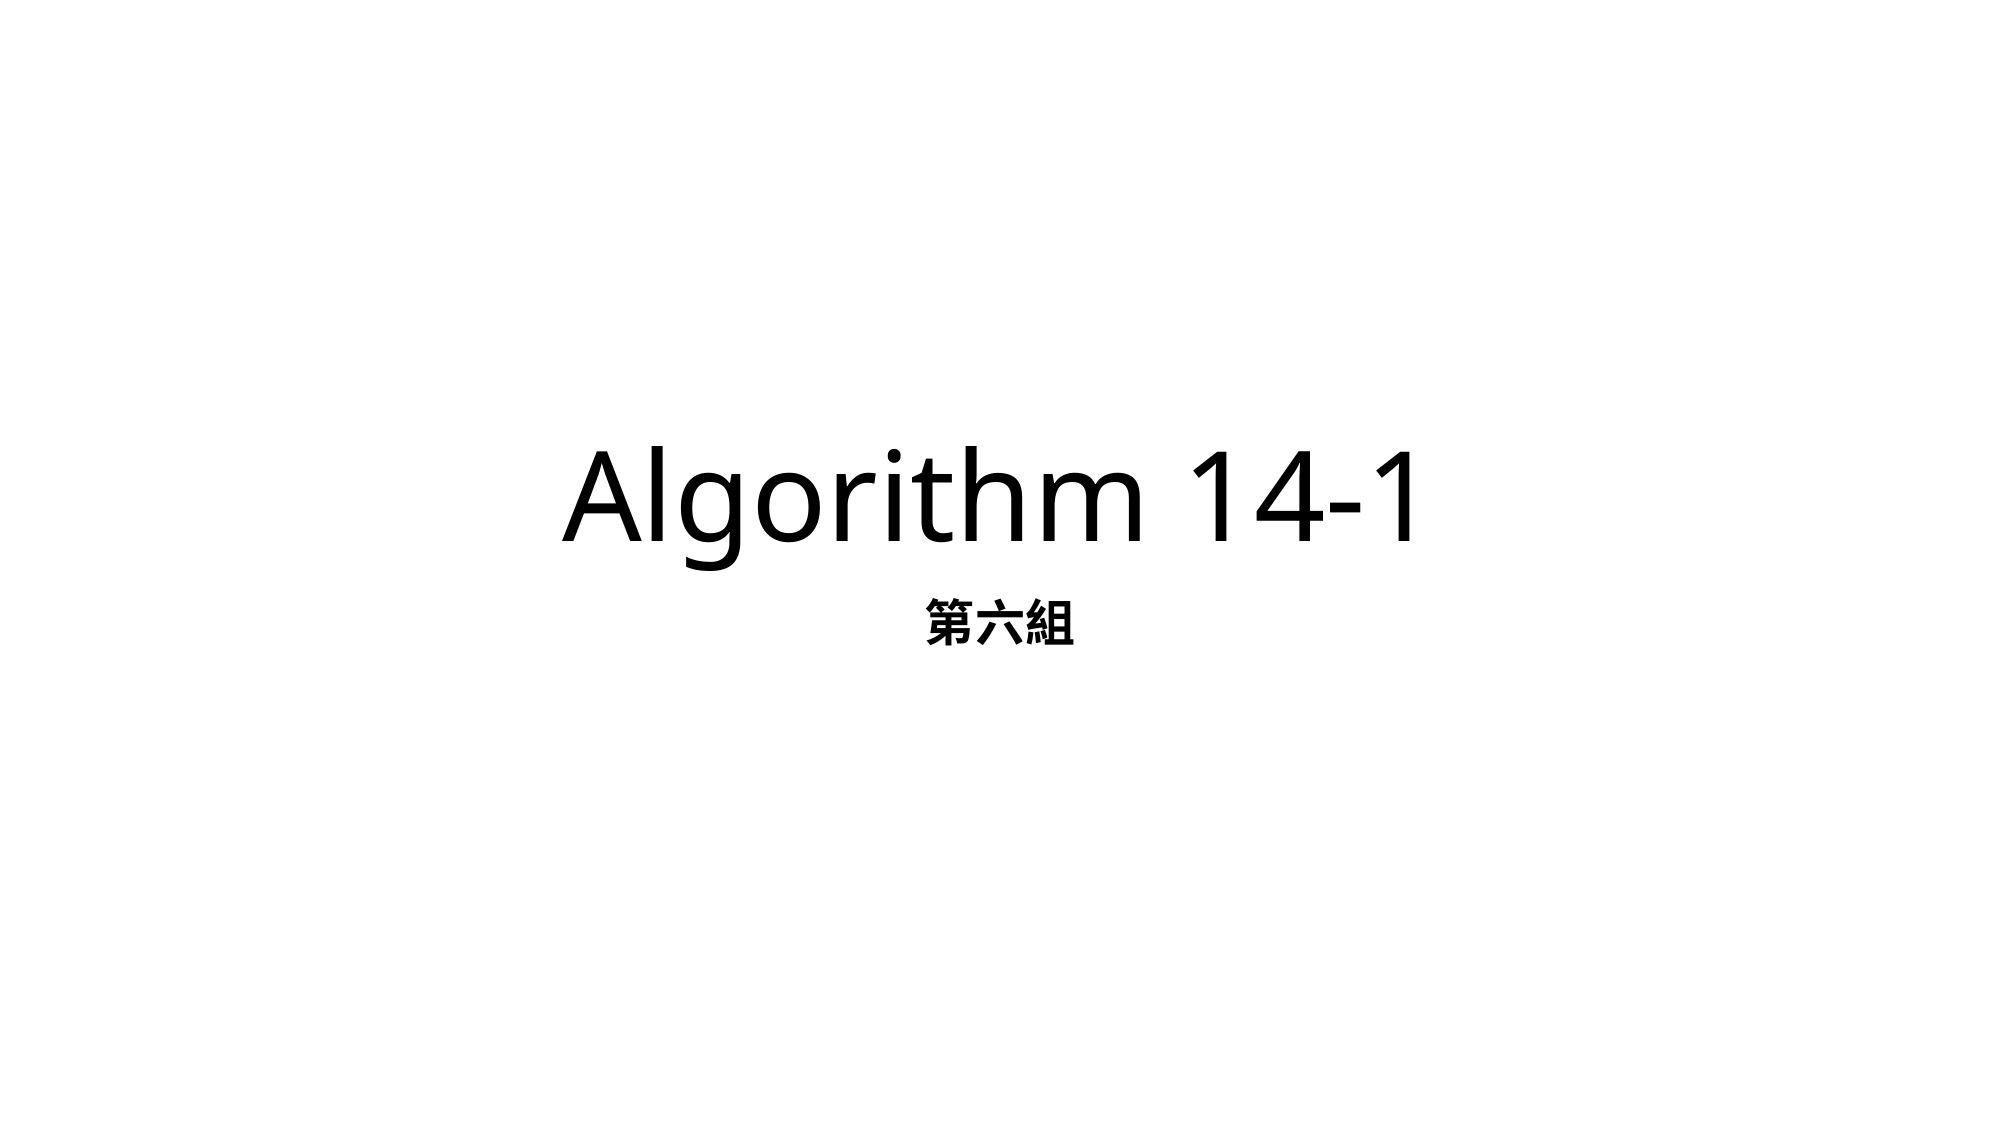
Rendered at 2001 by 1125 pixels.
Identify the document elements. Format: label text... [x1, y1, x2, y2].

title Algorithm 14-1 [249, 184, 1750, 576]
subtitle 第六組 [249, 590, 1750, 863]
